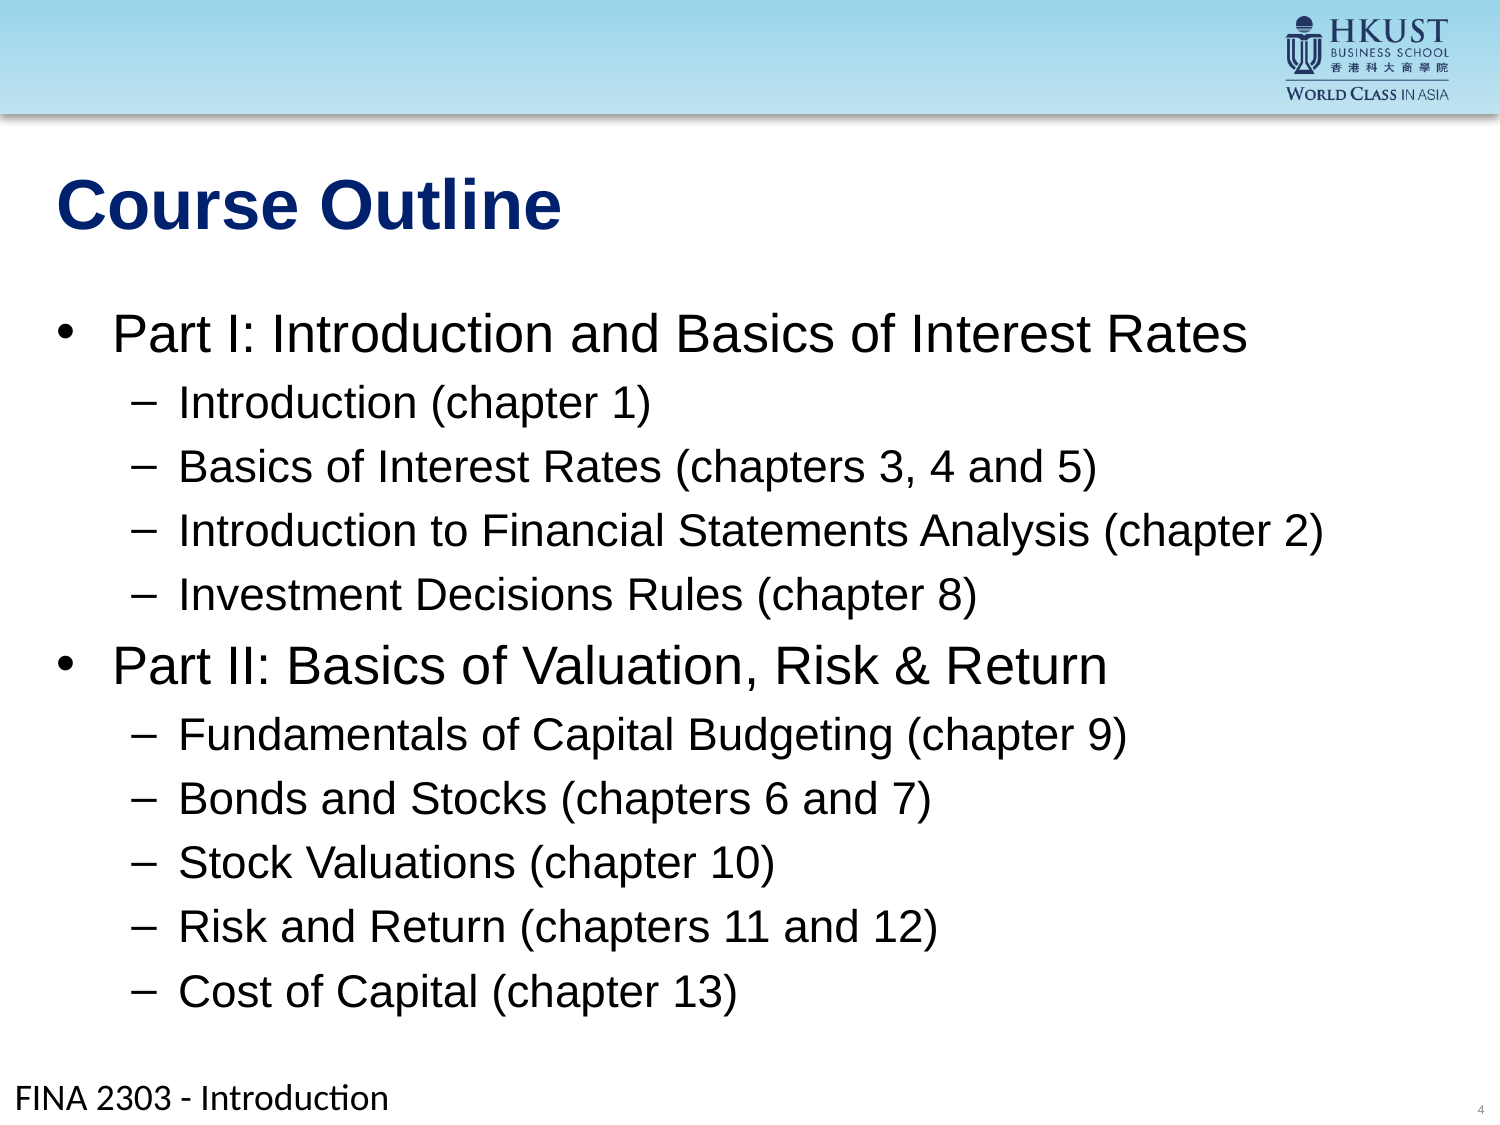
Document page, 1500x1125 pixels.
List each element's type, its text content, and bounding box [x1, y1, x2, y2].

slide_number 4 [1459, 1094, 1500, 1125]
list Part I: Introduction and Basics of Interest Rates Introduction (chapter 1) Basics of Interest Rates (chapters 3, 4 and 5) Introduction to Financial Statements Analysis (chapter 2) Investment Decisions Rules (chapter 8) Part II: Basics of Valuation, Risk & Return Fundamentals of Capital Budgeting (chapter 9) Bonds and Stocks (chapters 6 and 7) Stock Valuations (chapter 10) Risk and Return (chapters 11 and 12) Cost of Capital (chapter 13) [41, 290, 1459, 1065]
picture [1257, 0, 1461, 131]
title Course Outline [41, 125, 1459, 277]
text_box FINA 2303 - Introduction [0, 1065, 1459, 1125]
